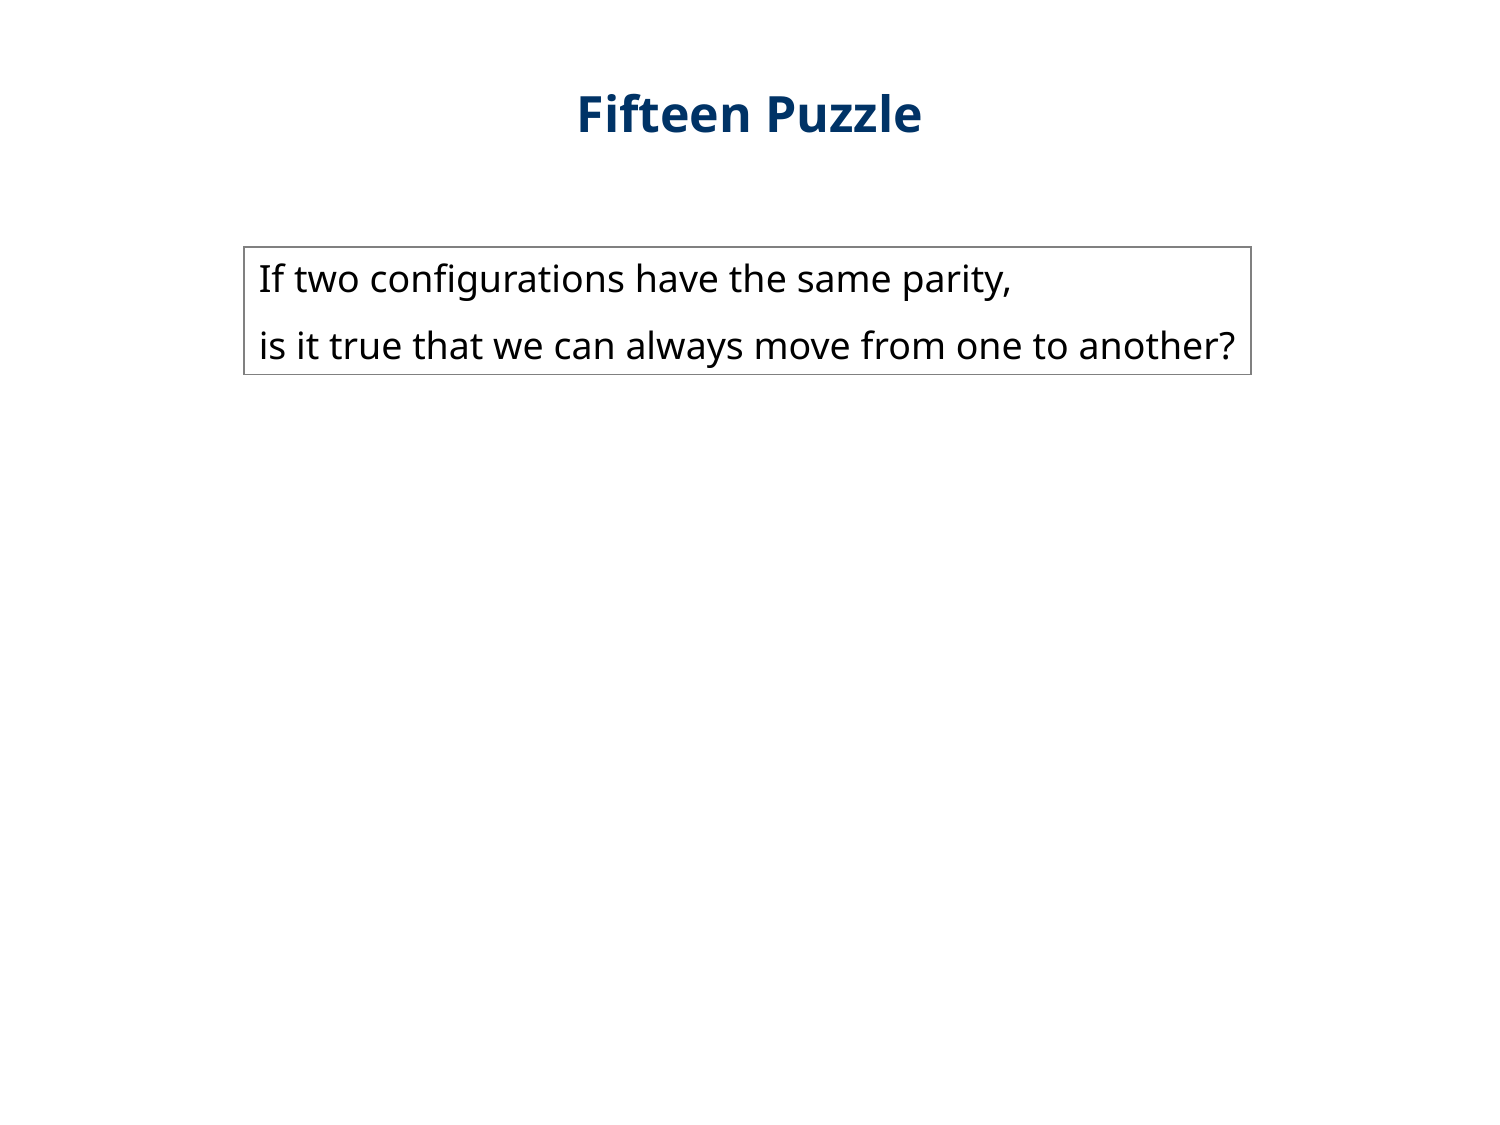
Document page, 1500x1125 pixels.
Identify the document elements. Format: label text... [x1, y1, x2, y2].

text_box Fifteen Puzzle [561, 74, 938, 150]
text_box If two configurations have the same parity, is it true that we can always move from one to another? [244, 247, 1252, 375]
